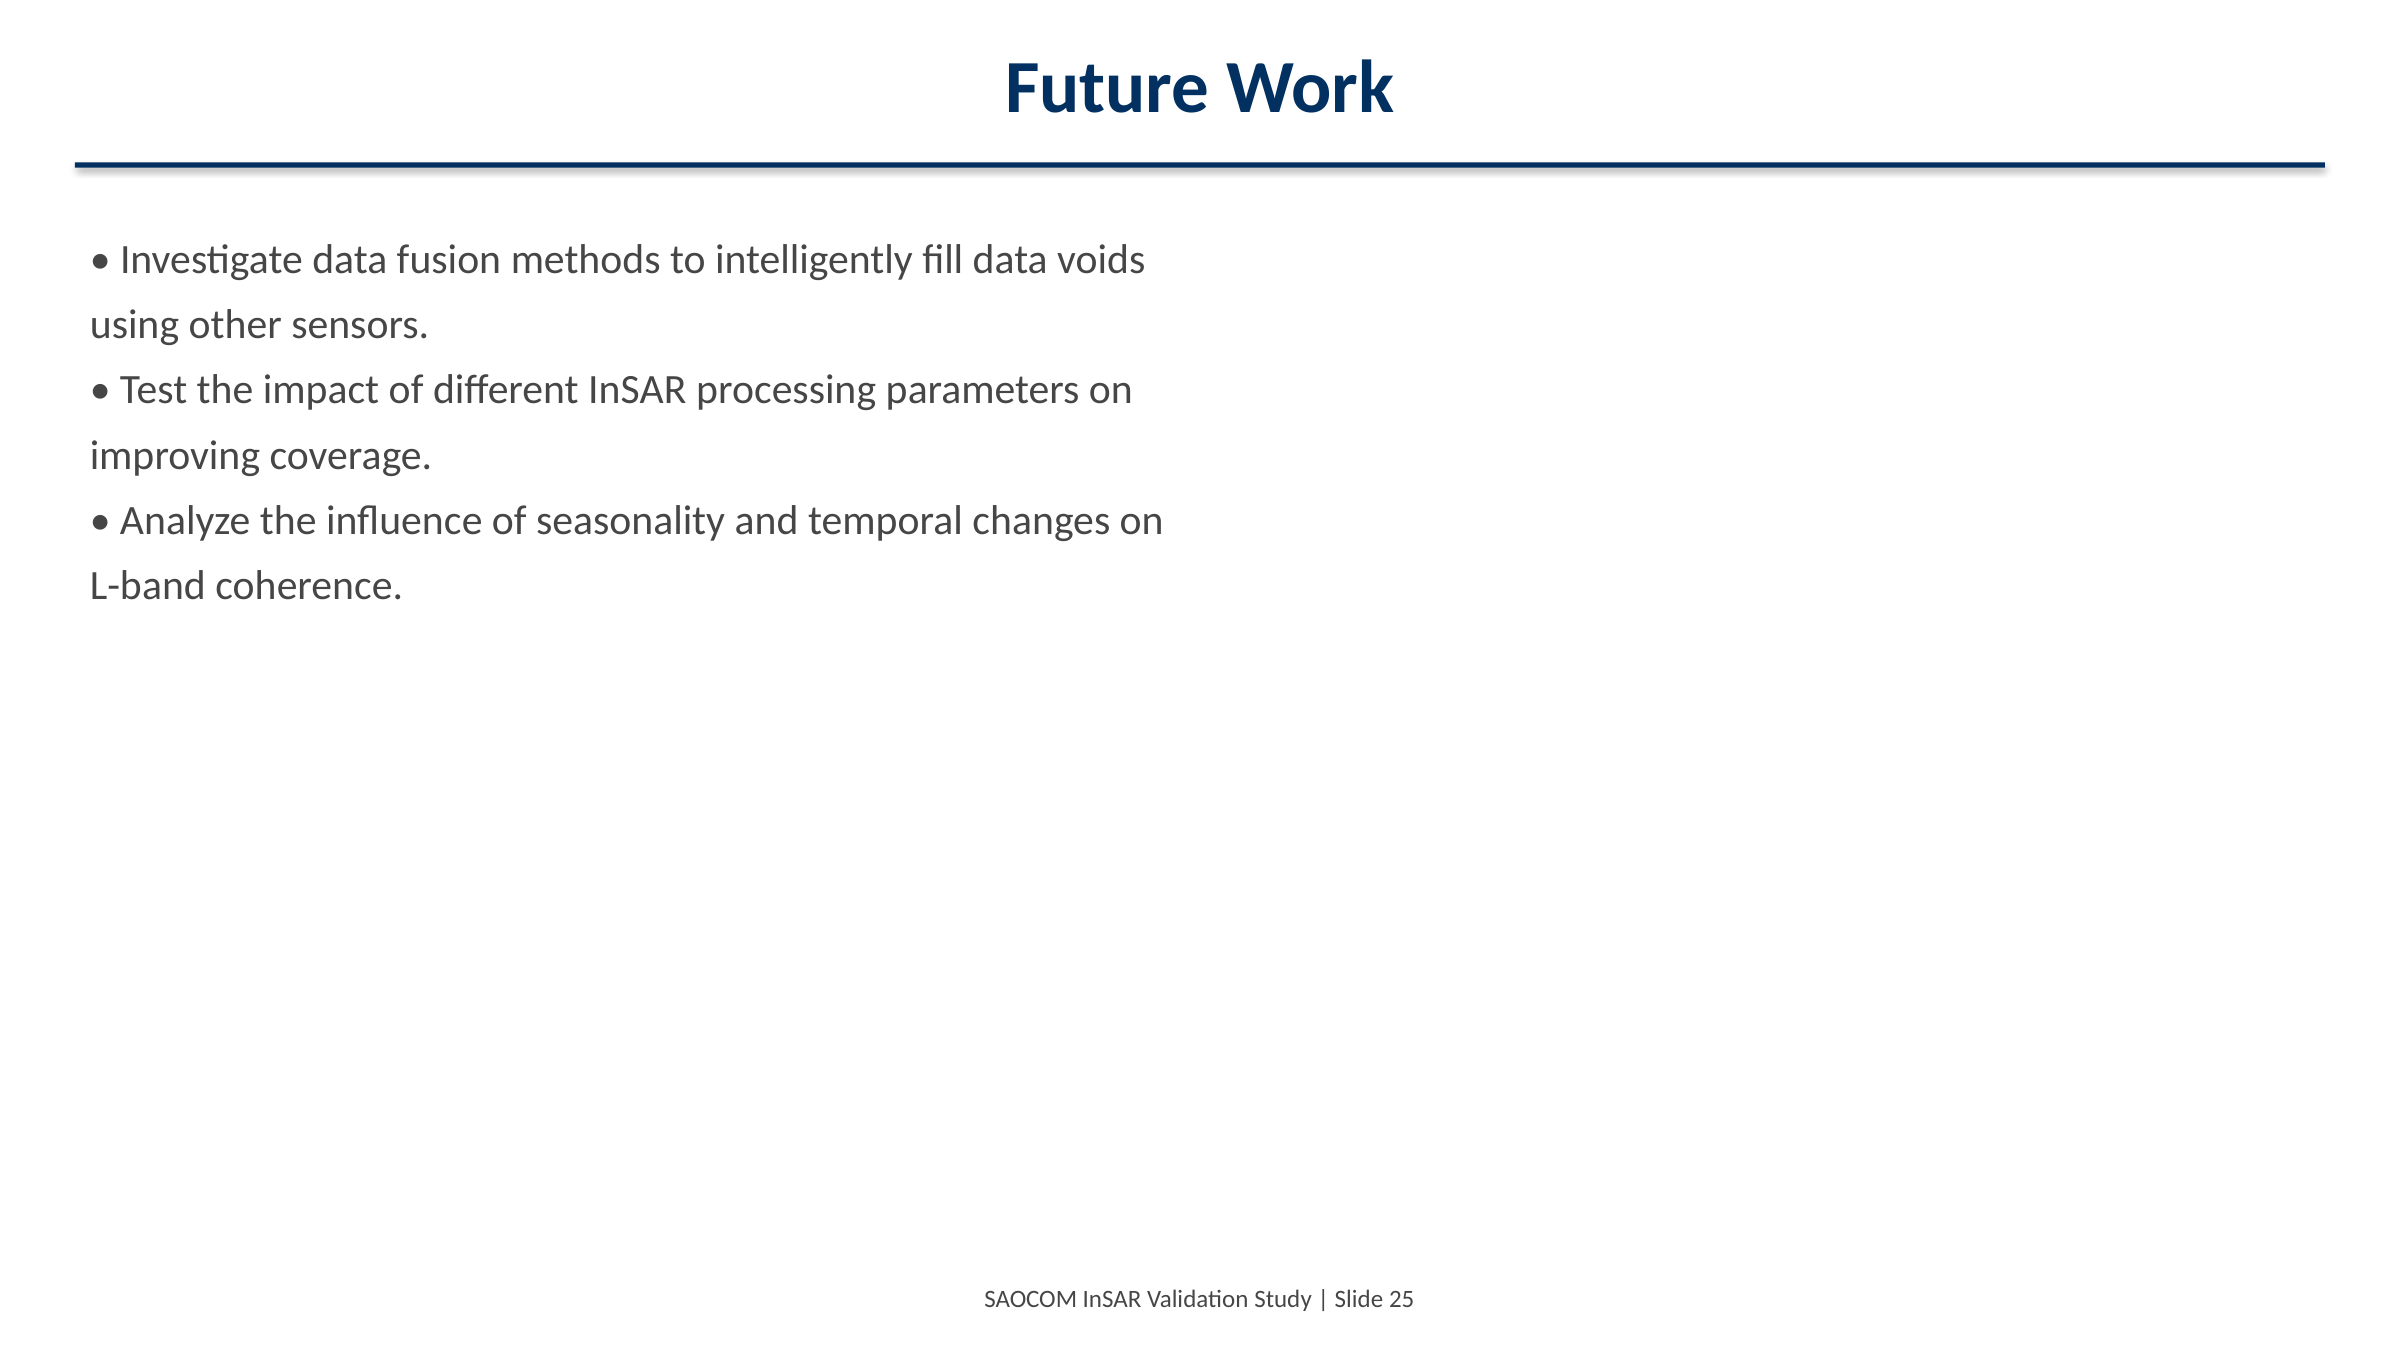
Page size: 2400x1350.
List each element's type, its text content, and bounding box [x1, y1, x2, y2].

text_box SAOCOM InSAR Validation Study | Slide 25 [969, 1275, 1431, 1320]
text_box • Investigate data fusion methods to intelligently fill data voids using other sensors. • Test the impact of different InSAR processing parameters on improving coverage. • Analyze the influence of seasonality and temporal changes on L-band coherence. [74, 209, 1200, 615]
text_box Future Work [990, 29, 1410, 135]
